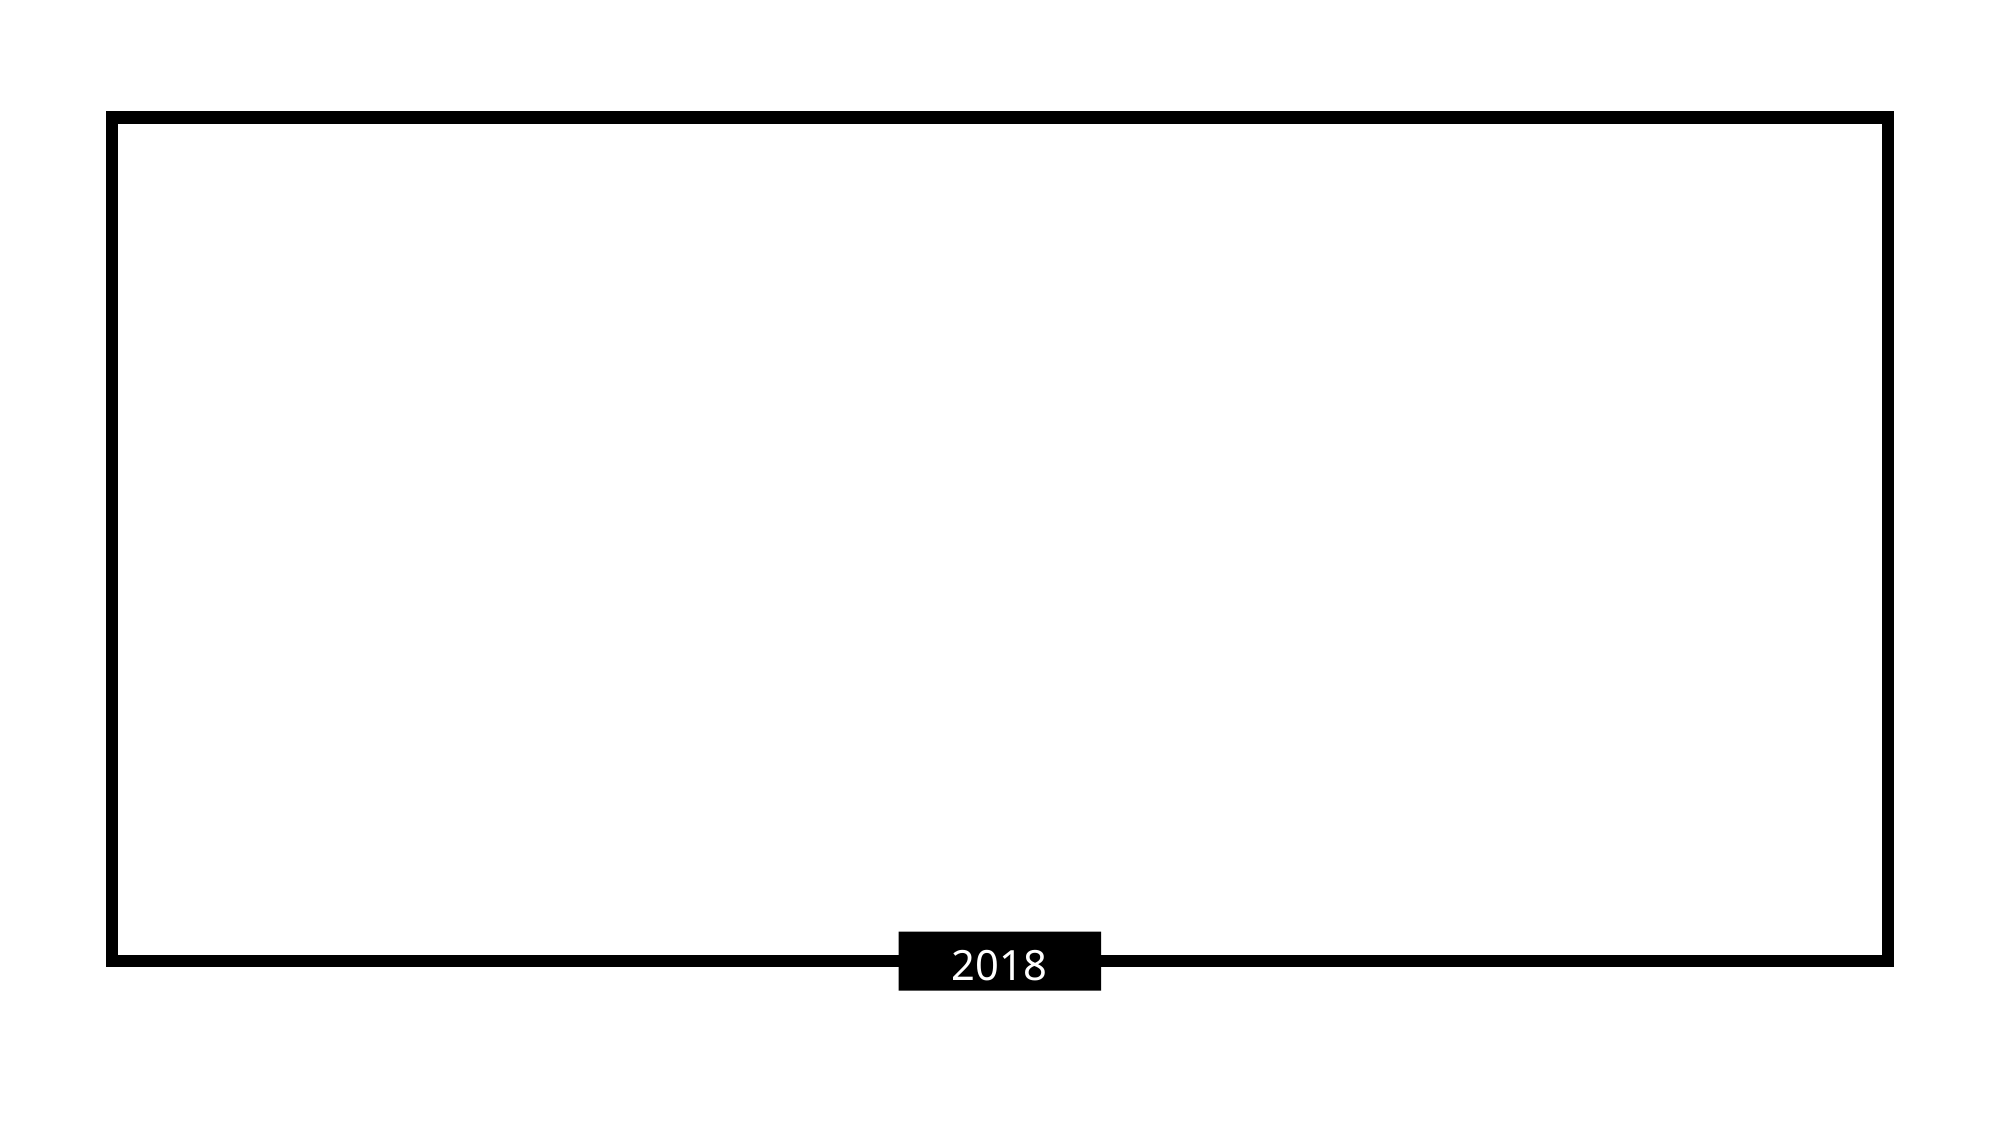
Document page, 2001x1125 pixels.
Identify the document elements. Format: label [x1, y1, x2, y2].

picture [49, 53, 1949, 1075]
